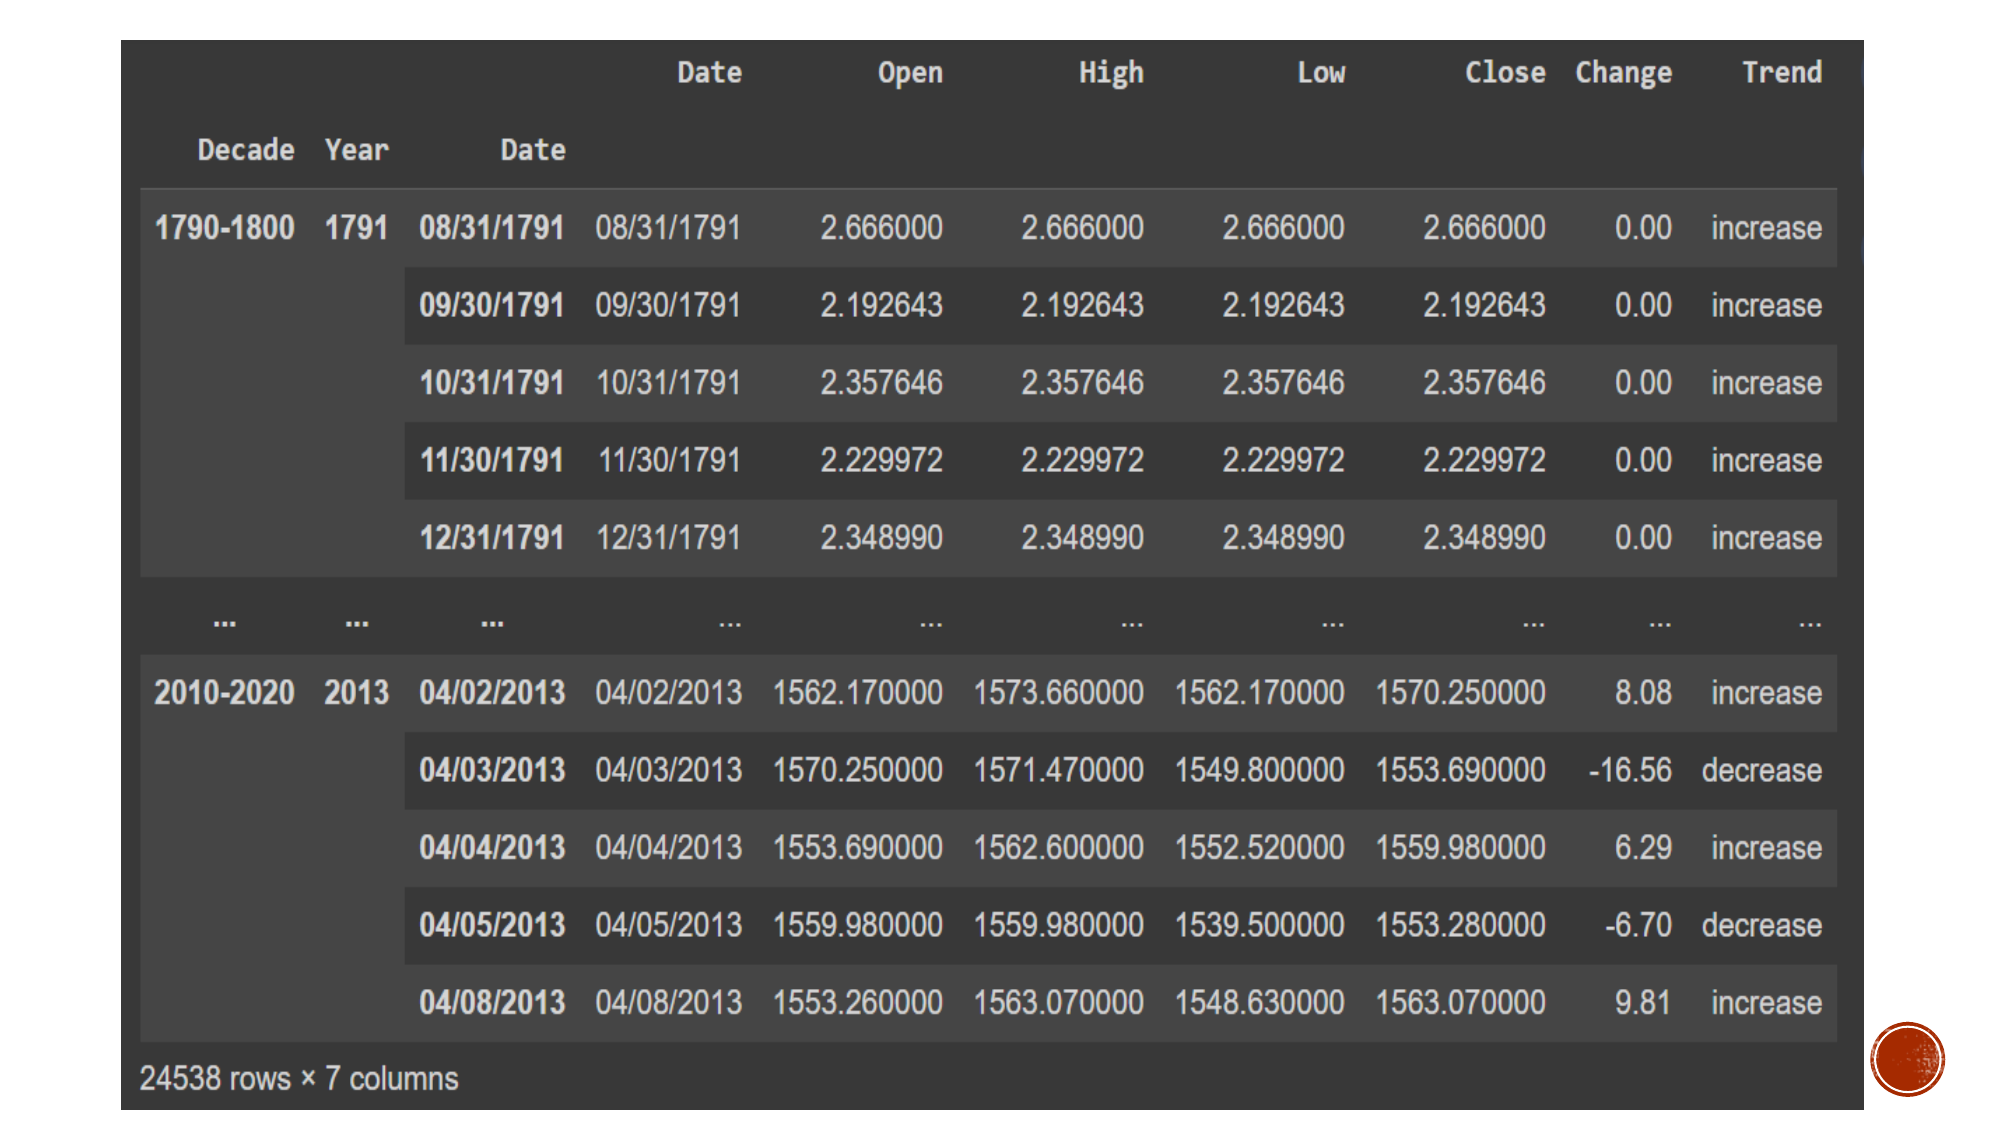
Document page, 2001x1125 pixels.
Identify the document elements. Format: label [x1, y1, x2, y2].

picture [121, 40, 1864, 1110]
